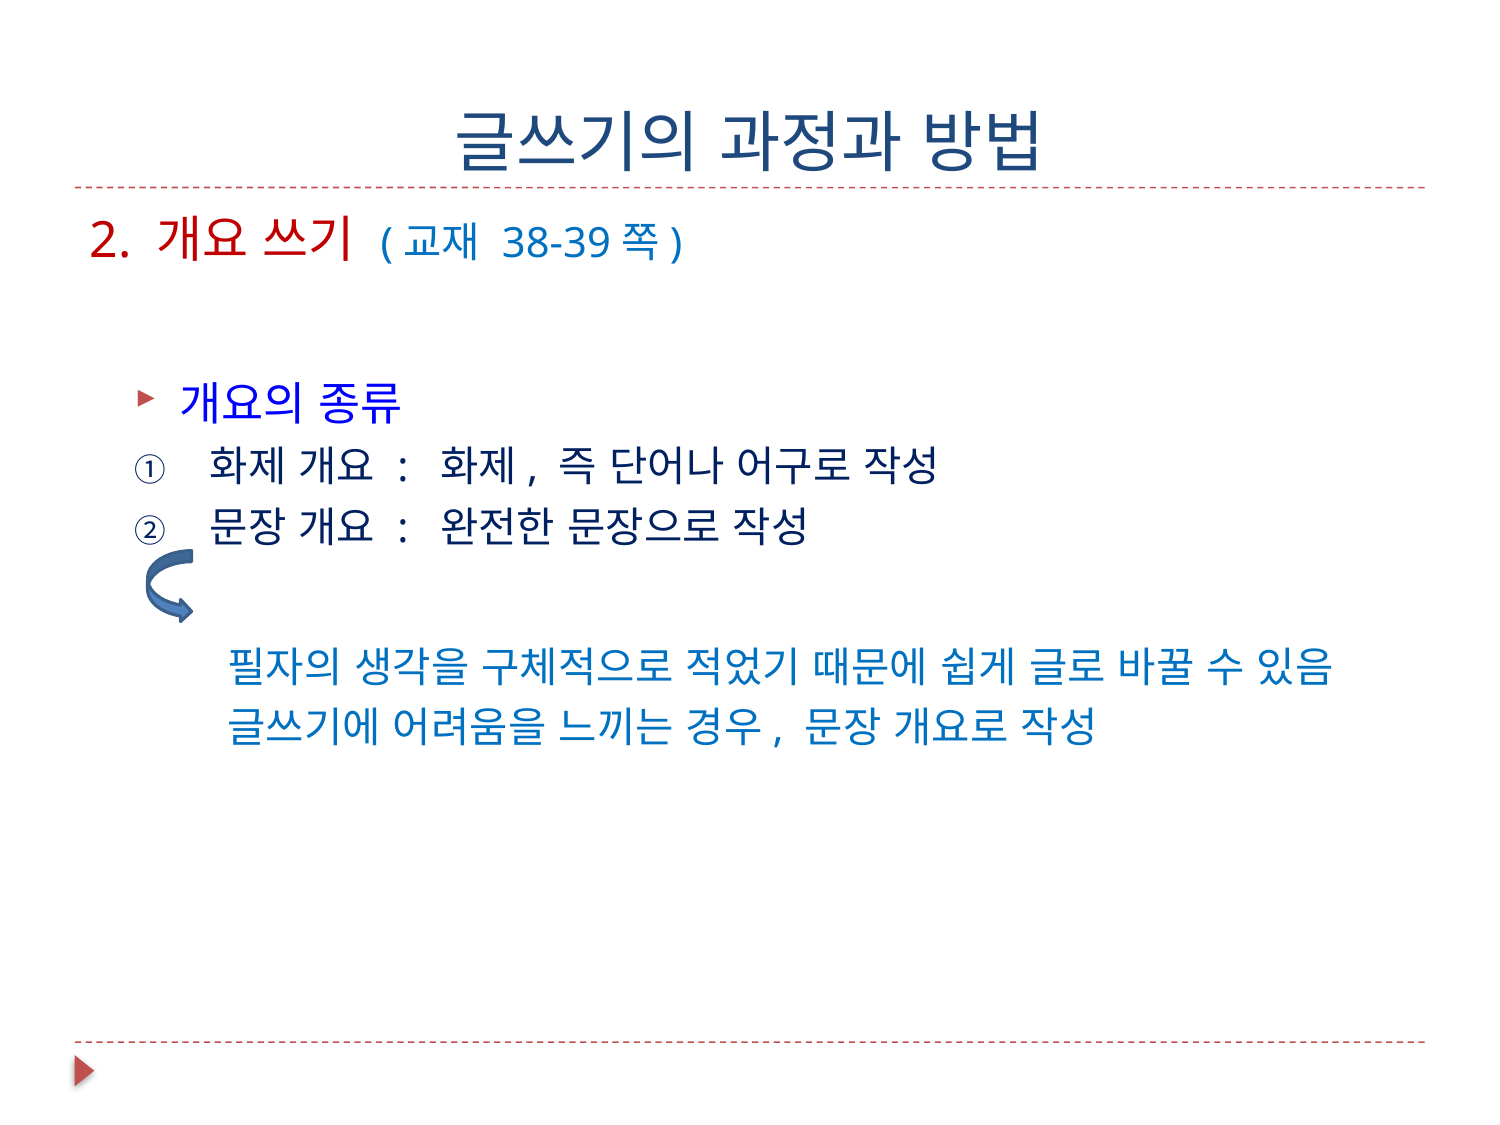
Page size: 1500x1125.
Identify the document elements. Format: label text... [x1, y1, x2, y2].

list 2. 개요 쓰기 (교재 38-39쪽) 개요의 종류 화제 개요 : 화제, 즉 단어나 어구로 작성 문장 개요 : 완전한 문장으로 작성 필자의 생각을 구체적으로 적었기 때문에 쉽게 글로 바꿀 수 있음 글쓰기에 어려움을 느끼는 경우, 문장 개요로 작성 [75, 200, 1425, 1010]
text_box [145, 549, 194, 623]
title 글쓰기의 과정과 방법 [75, 24, 1425, 188]
